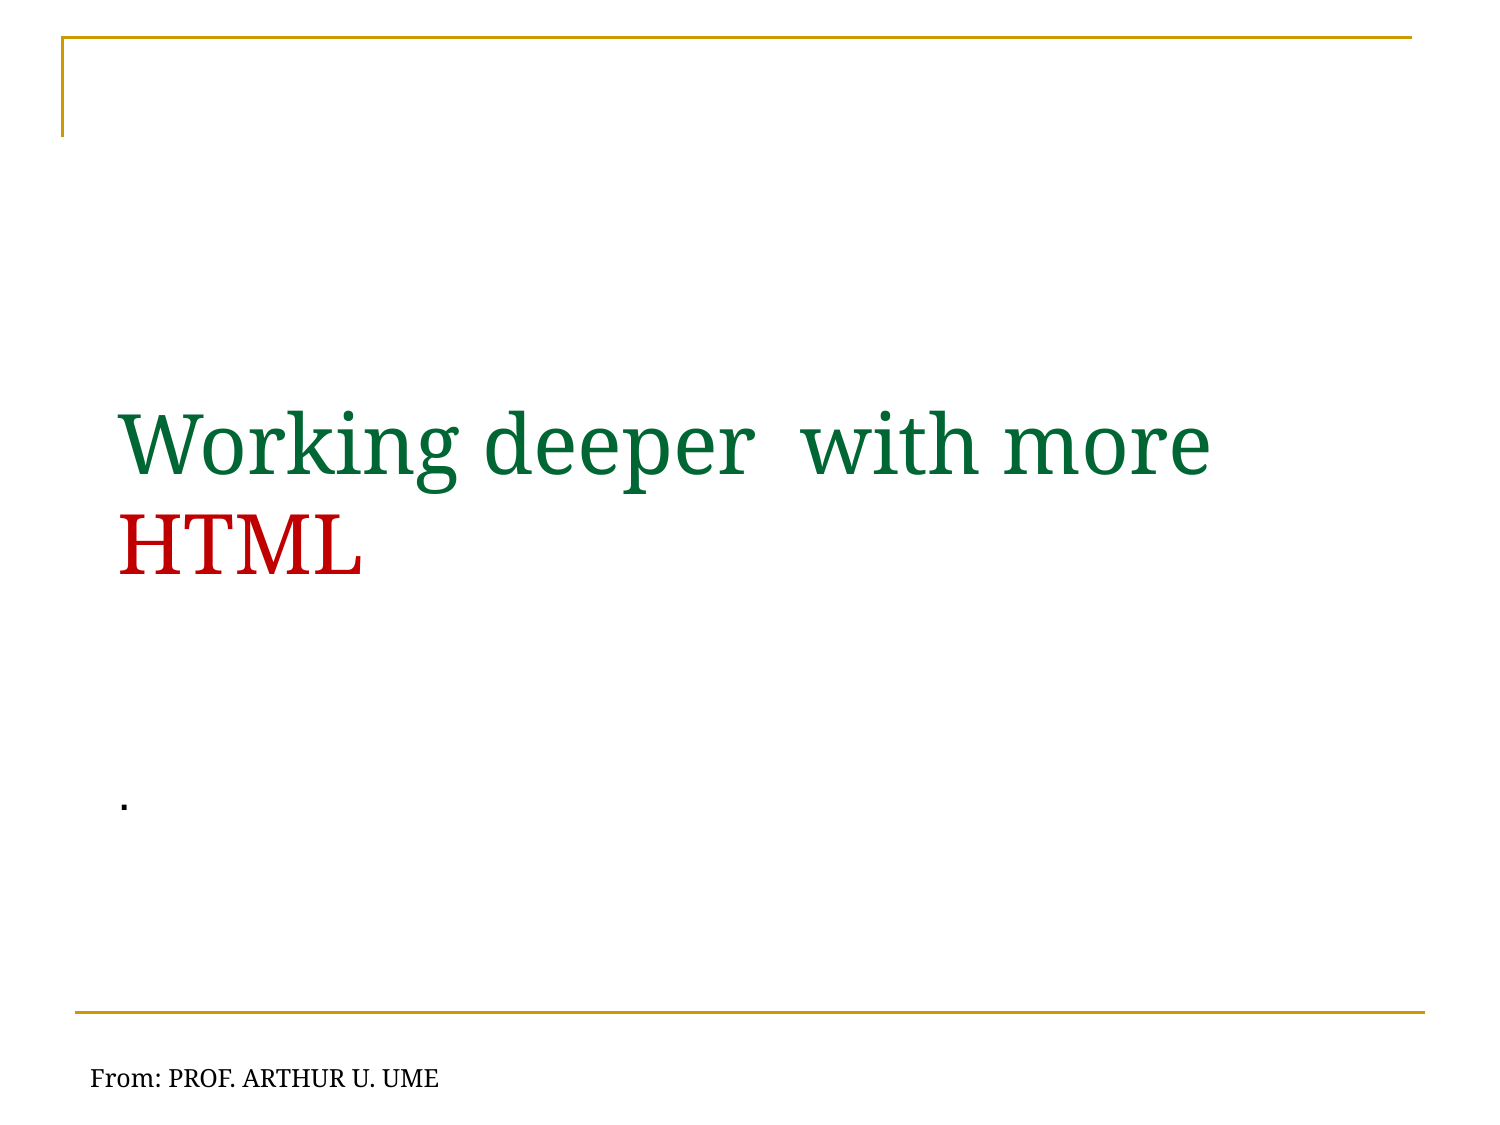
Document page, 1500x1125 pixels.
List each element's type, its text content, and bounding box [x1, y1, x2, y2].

text_box From: PROF. ARTHUR U. UME [74, 1024, 988, 1100]
title Working deeper with more HTML [102, 280, 1397, 749]
list . [102, 752, 1397, 999]
